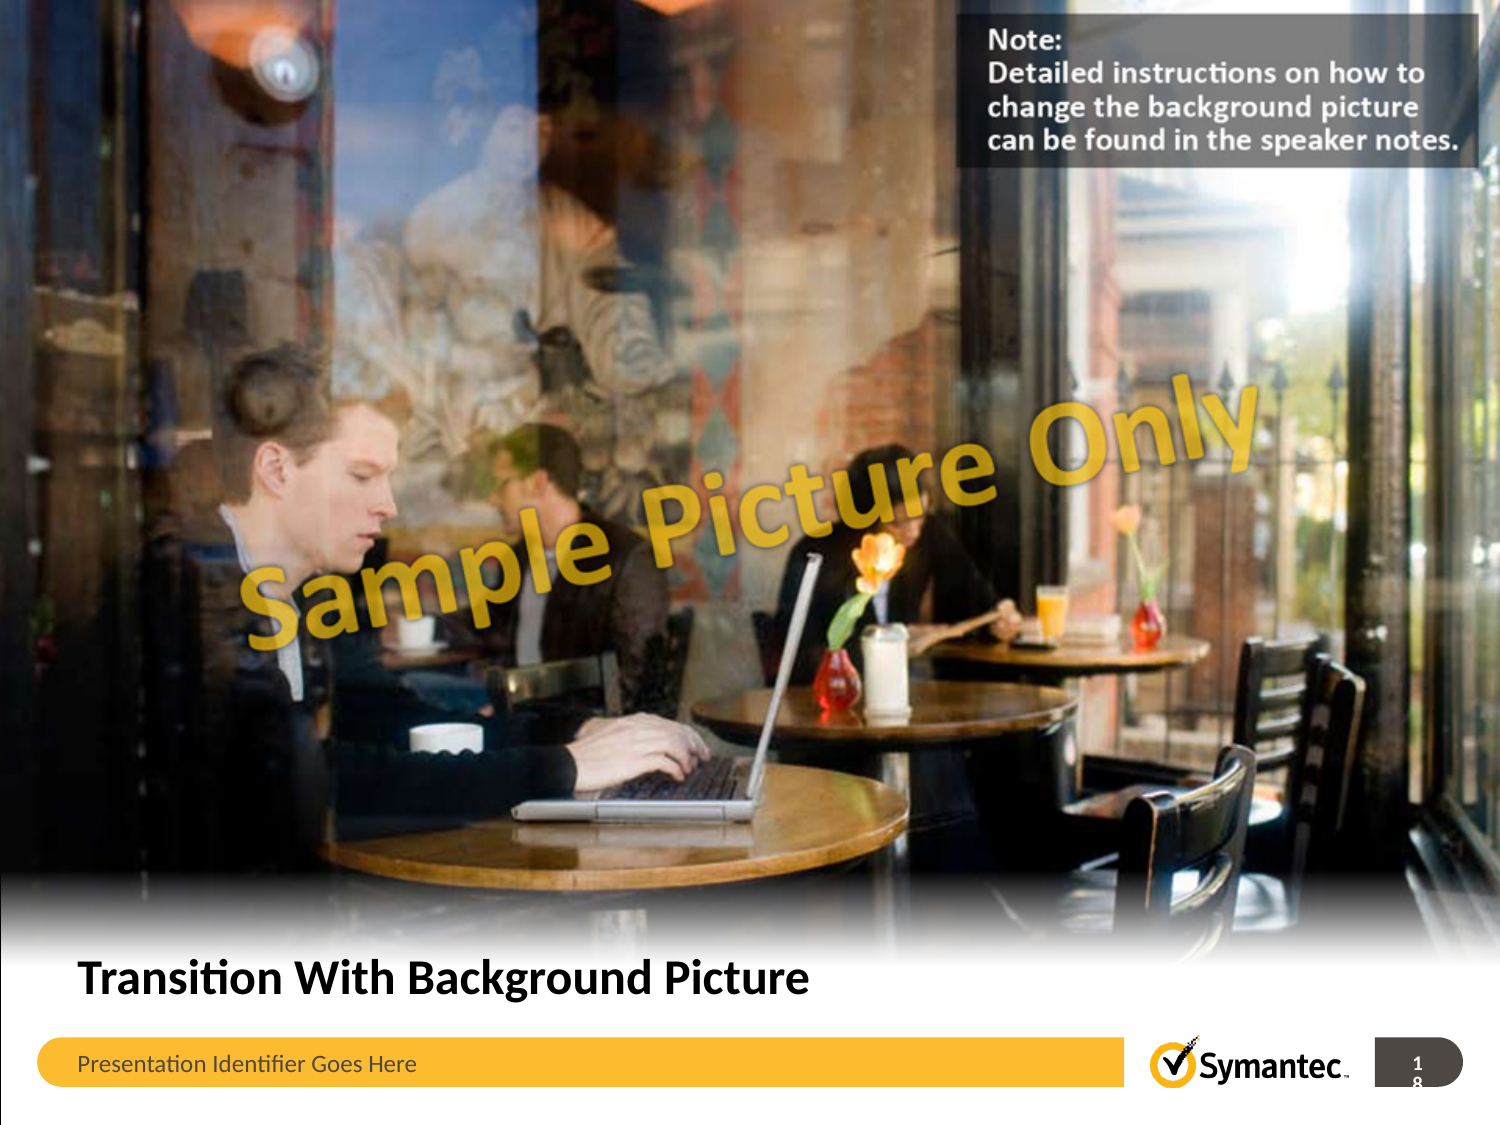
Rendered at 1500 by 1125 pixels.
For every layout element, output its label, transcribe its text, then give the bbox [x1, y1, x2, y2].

footer Presentation Identifier Goes Here [62, 1042, 749, 1082]
slide_number 18 [1402, 1049, 1428, 1075]
picture [0, 0, 1500, 1125]
title Transition With Background Picture [62, 874, 1438, 1013]
